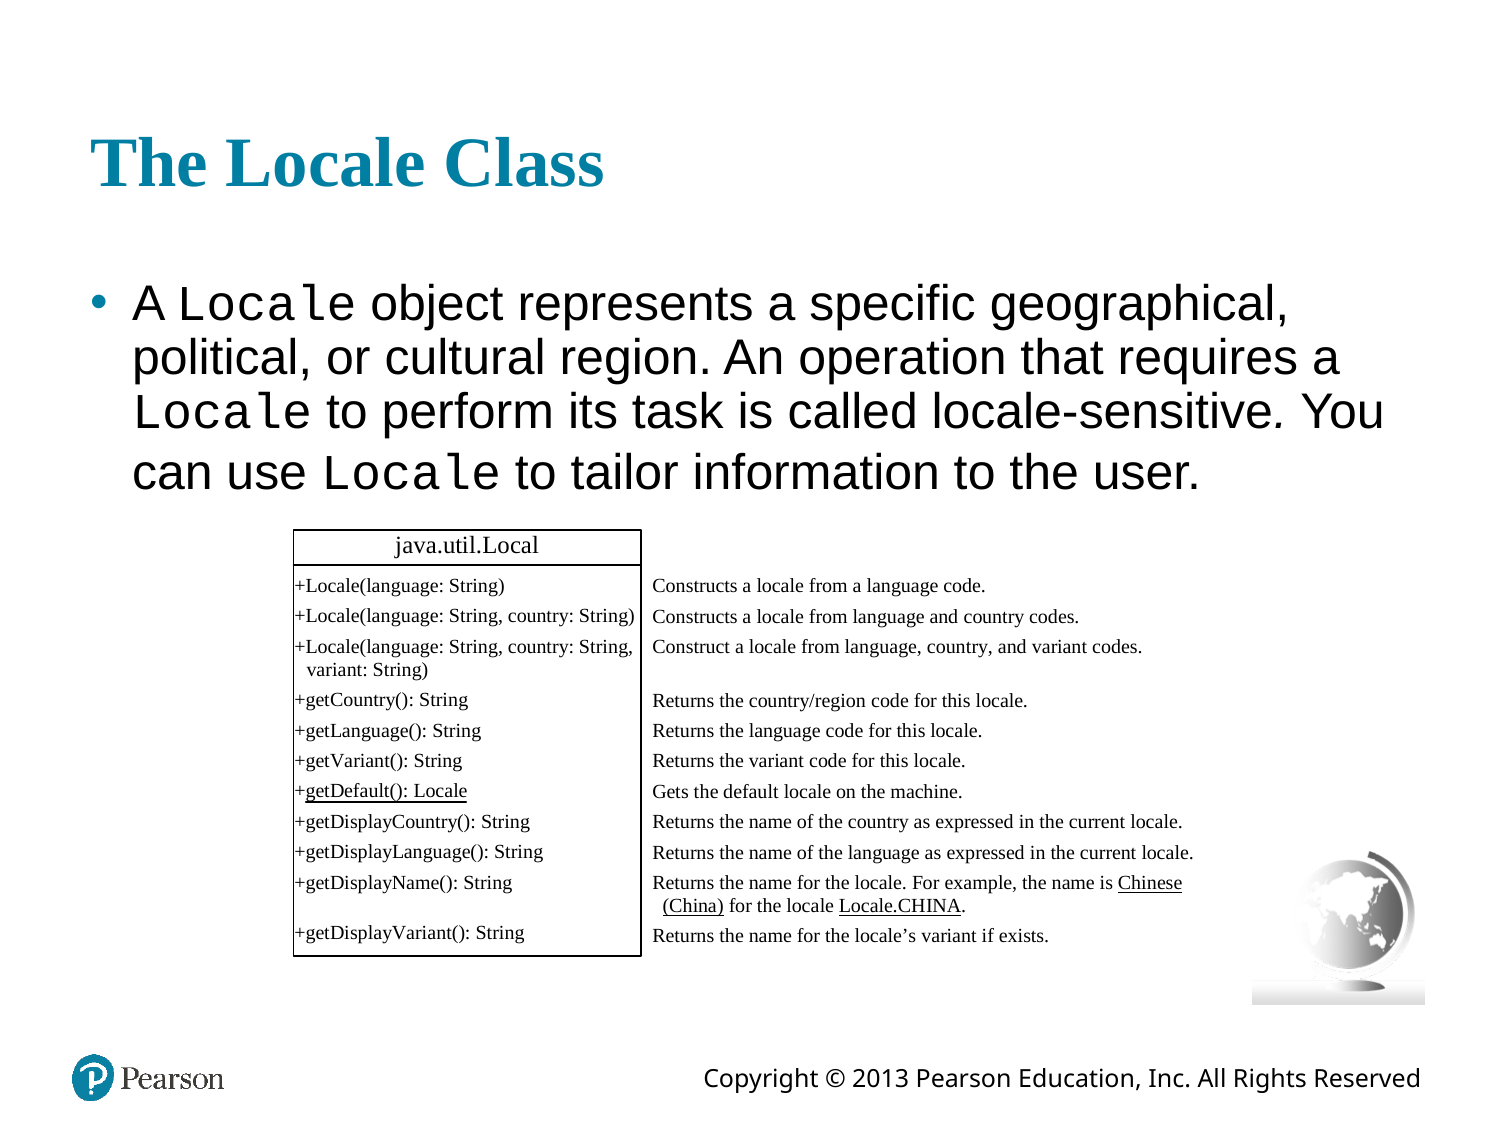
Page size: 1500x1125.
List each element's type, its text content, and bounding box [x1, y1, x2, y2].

picture [99, 1054, 224, 1101]
picture [81, 1063, 106, 1088]
picture [1252, 846, 1425, 1005]
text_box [281, 512, 1219, 975]
picture [72, 1088, 82, 1101]
list A Locale object represents a specific geographical, political, or cultural region. An operation that requires a Locale to perform its task is called locale-sensitive. You can use Locale to tailor information to the user. [75, 262, 1425, 513]
picture [72, 1054, 88, 1070]
title The Locale Class [75, 35, 1425, 216]
